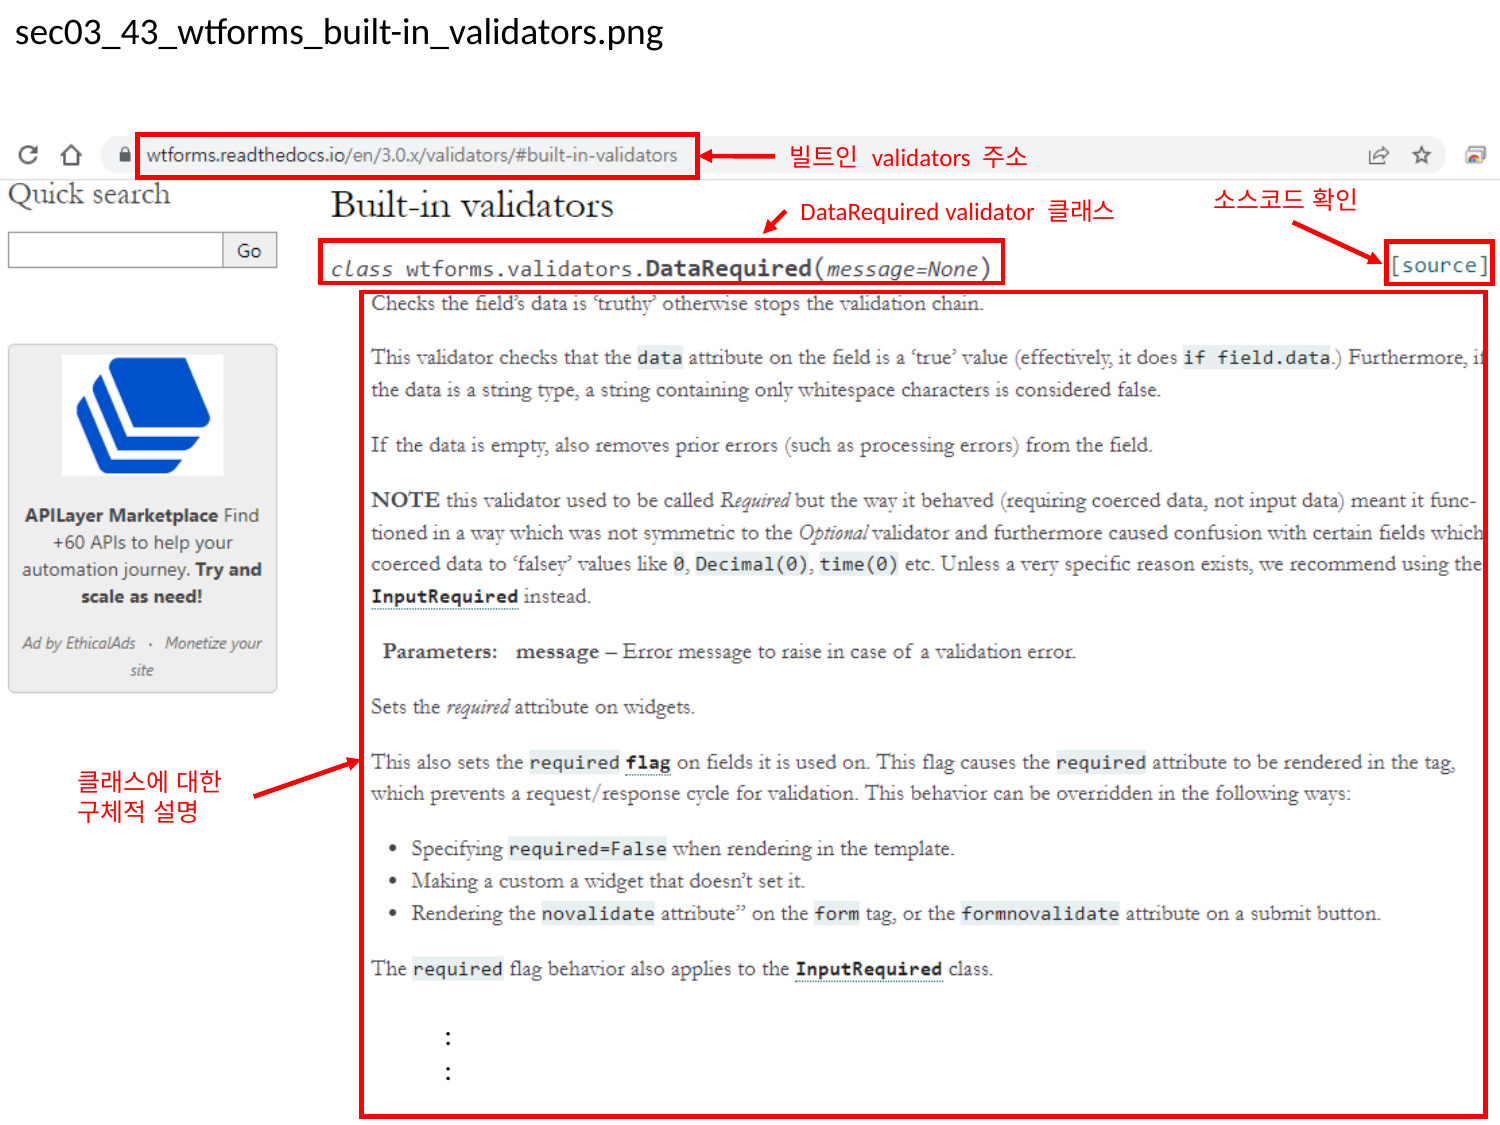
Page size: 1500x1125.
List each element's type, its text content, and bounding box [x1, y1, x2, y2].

text_box [360, 993, 1486, 1118]
picture [0, 132, 1500, 993]
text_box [253, 759, 362, 798]
text_box : : [429, 1009, 468, 1094]
text_box [0, 993, 1500, 1125]
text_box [762, 211, 786, 234]
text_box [1292, 222, 1383, 264]
text_box sec03_43_wtforms_built-in_validators.png [0, 0, 750, 60]
